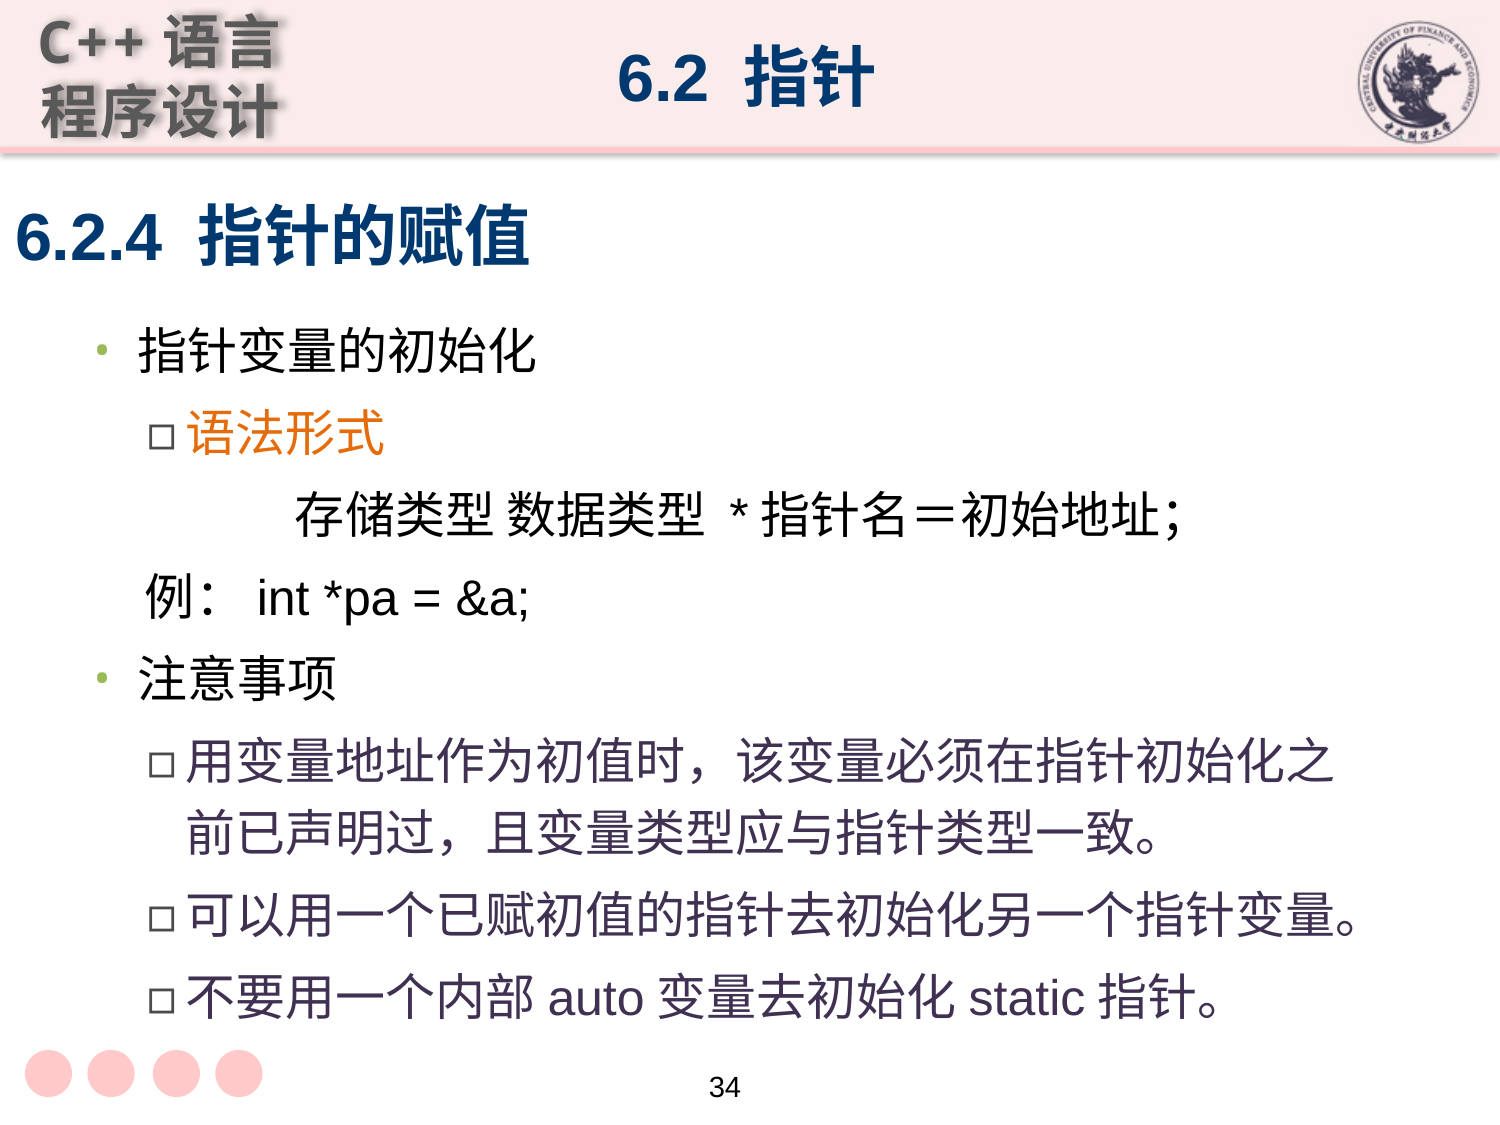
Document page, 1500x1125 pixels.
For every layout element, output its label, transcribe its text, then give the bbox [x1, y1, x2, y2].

picture [0, 0, 1500, 147]
list 指针变量的初始化 语法形式 存储类型 数据类型 *指针名＝初始地址； 例：int *pa = &a; 注意事项 用变量地址作为初值时，该变量必须在指针初始化之前已声明过，且变量类型应与指针类型一致。 可以用一个已赋初值的指针去初始化另一个指针变量。 不要用一个内部auto变量去初始化static指针。 [62, 299, 1380, 1038]
text_box 6.2 指针 [319, 39, 1175, 110]
slide_number 34 [674, 1046, 776, 1125]
title 6.2.4 指针的赋值 [0, 155, 1100, 313]
